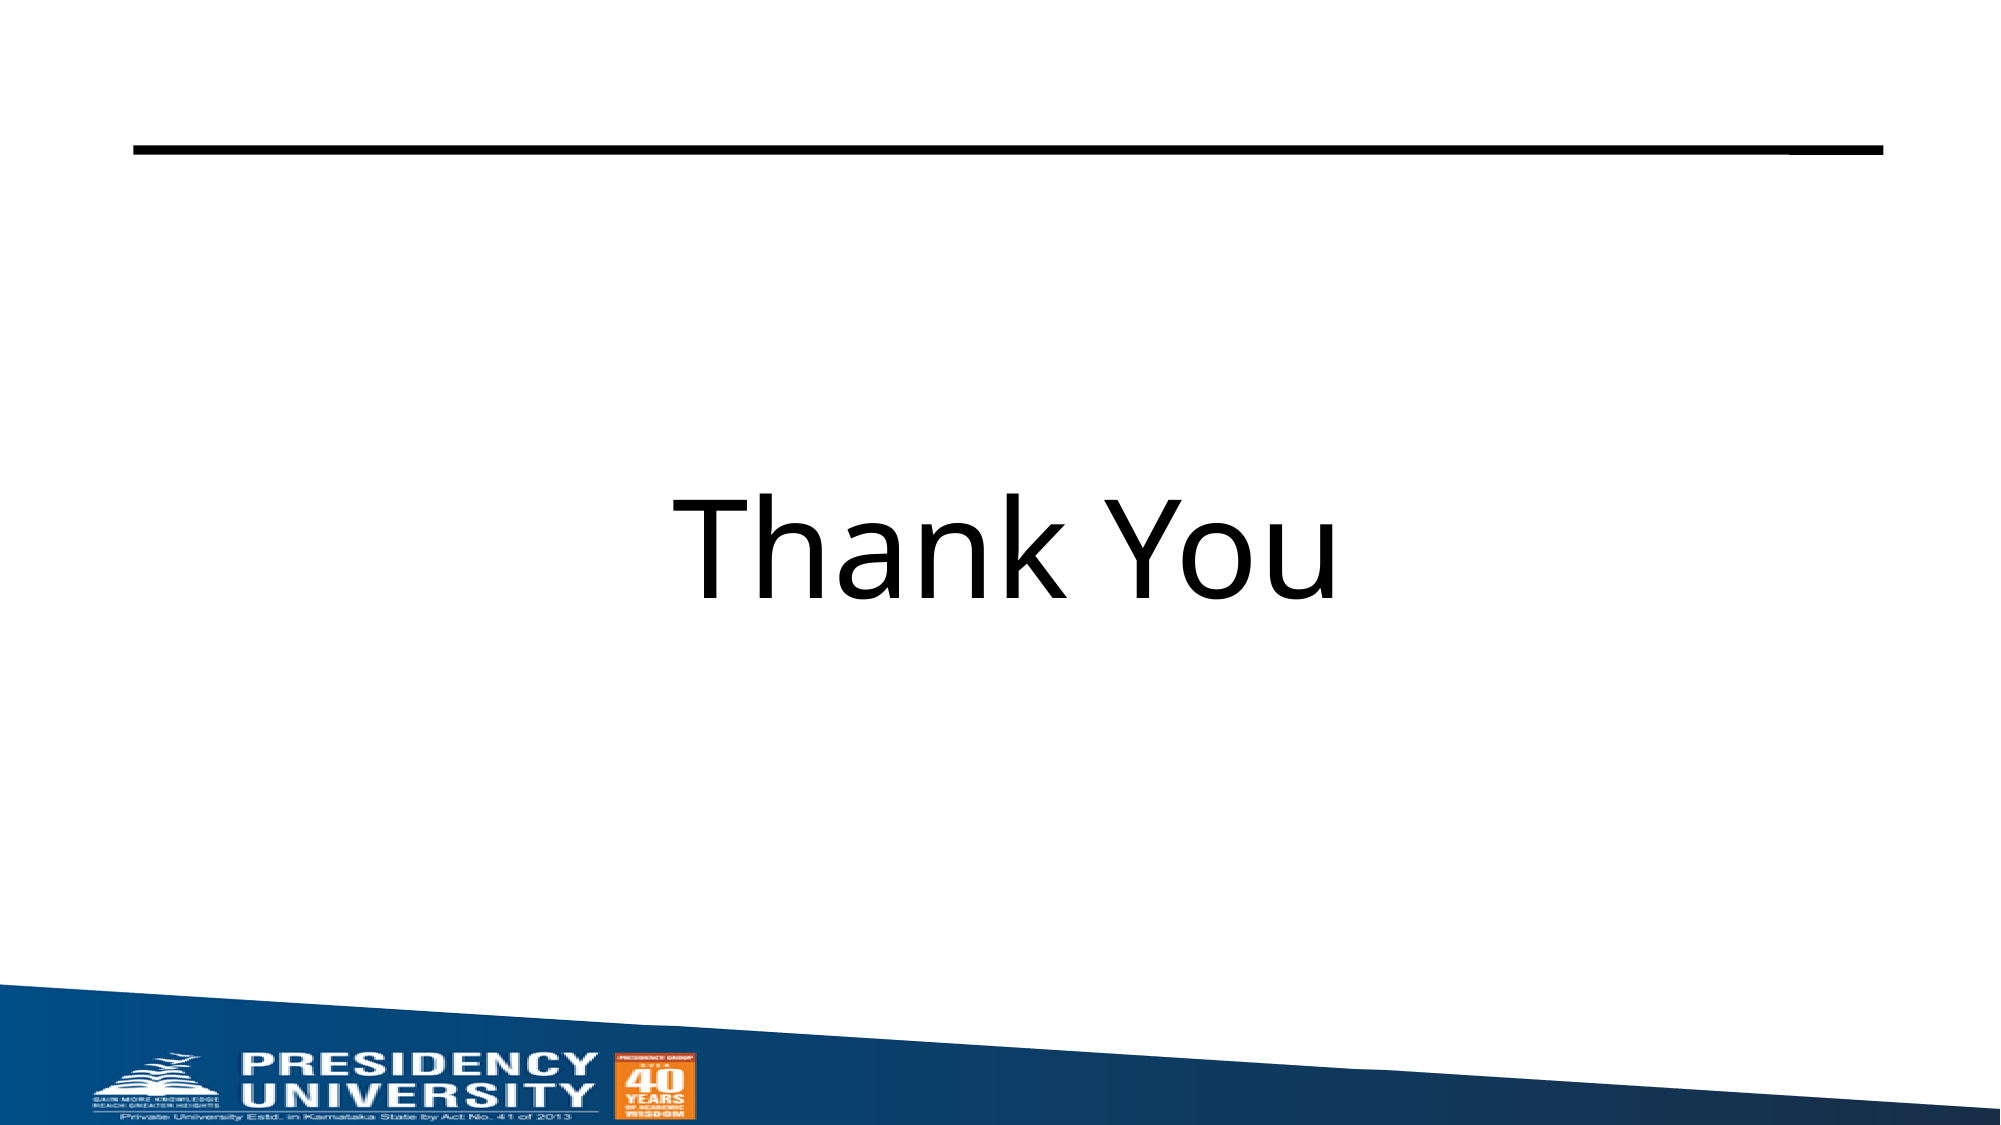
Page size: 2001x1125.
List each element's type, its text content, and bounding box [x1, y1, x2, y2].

list Thank You [133, 187, 1884, 1000]
picture [0, 982, 2000, 1125]
